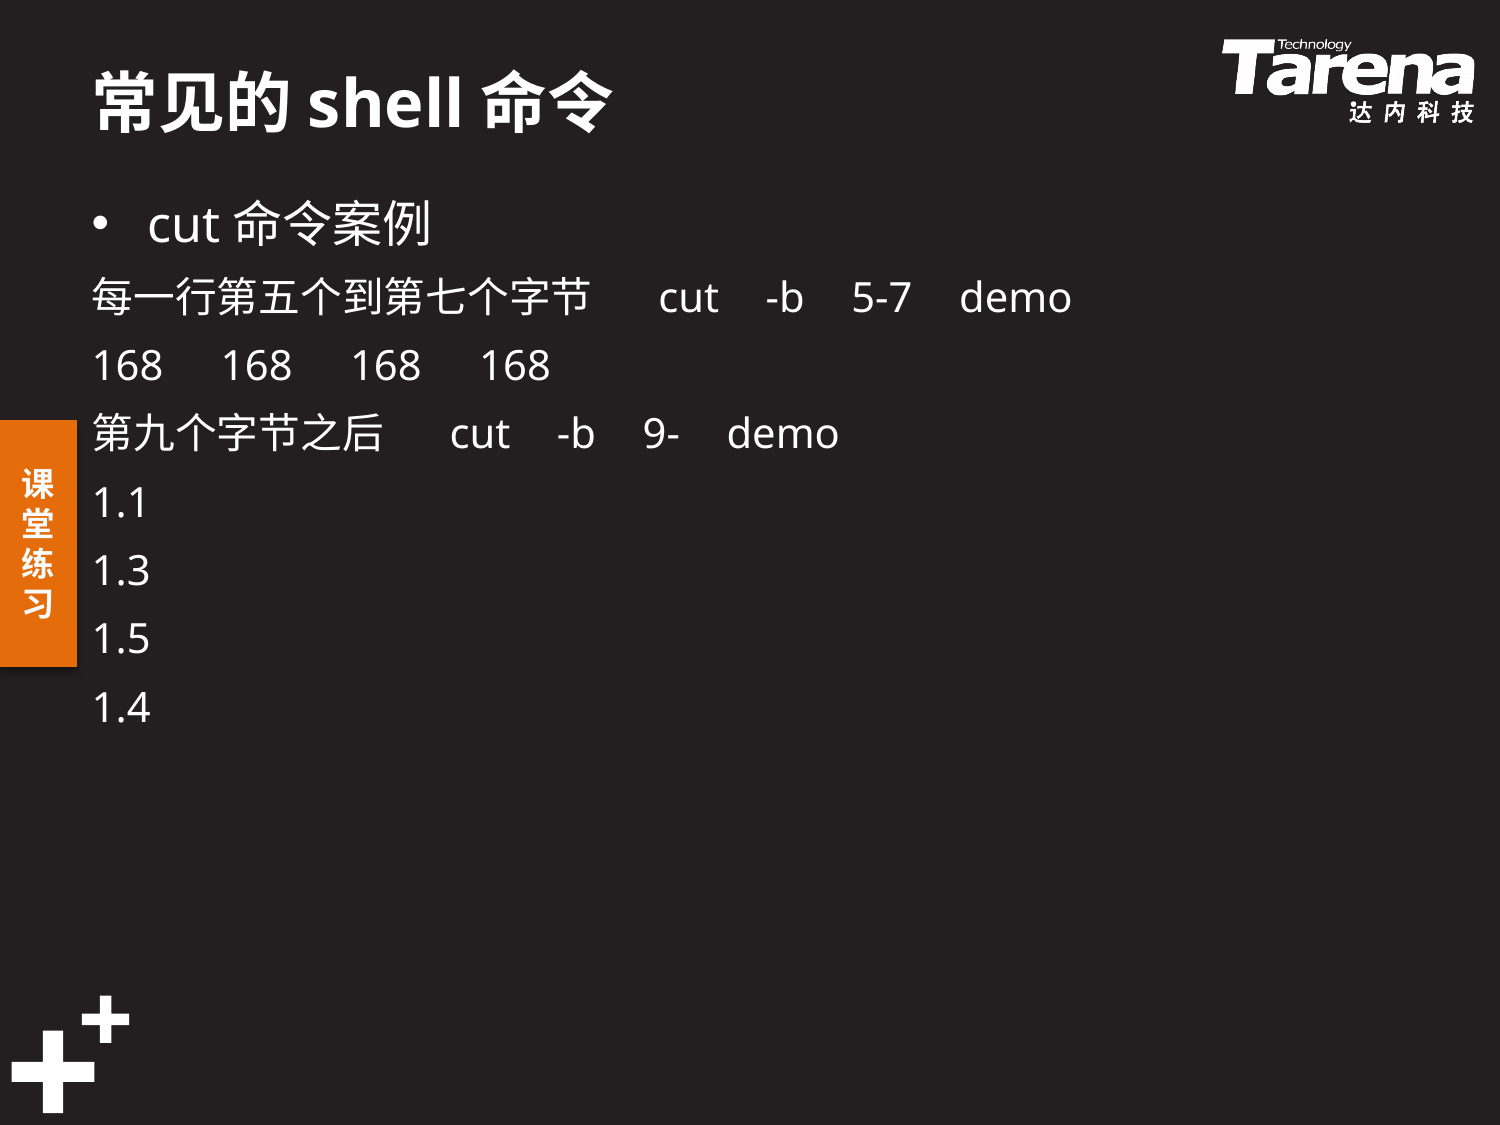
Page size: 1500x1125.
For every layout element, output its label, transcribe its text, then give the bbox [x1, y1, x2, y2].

list cut命令案例 每一行第五个到第七个字节  cut  -b  5-7  demo  168  168  168  168  第九个字节之后  cut  -b  9-  demo  1.1  1.3  1.5  1.4  [76, 172, 1400, 770]
title 常见的shell命令 [76, 42, 1188, 160]
picture [1222, 39, 1475, 123]
